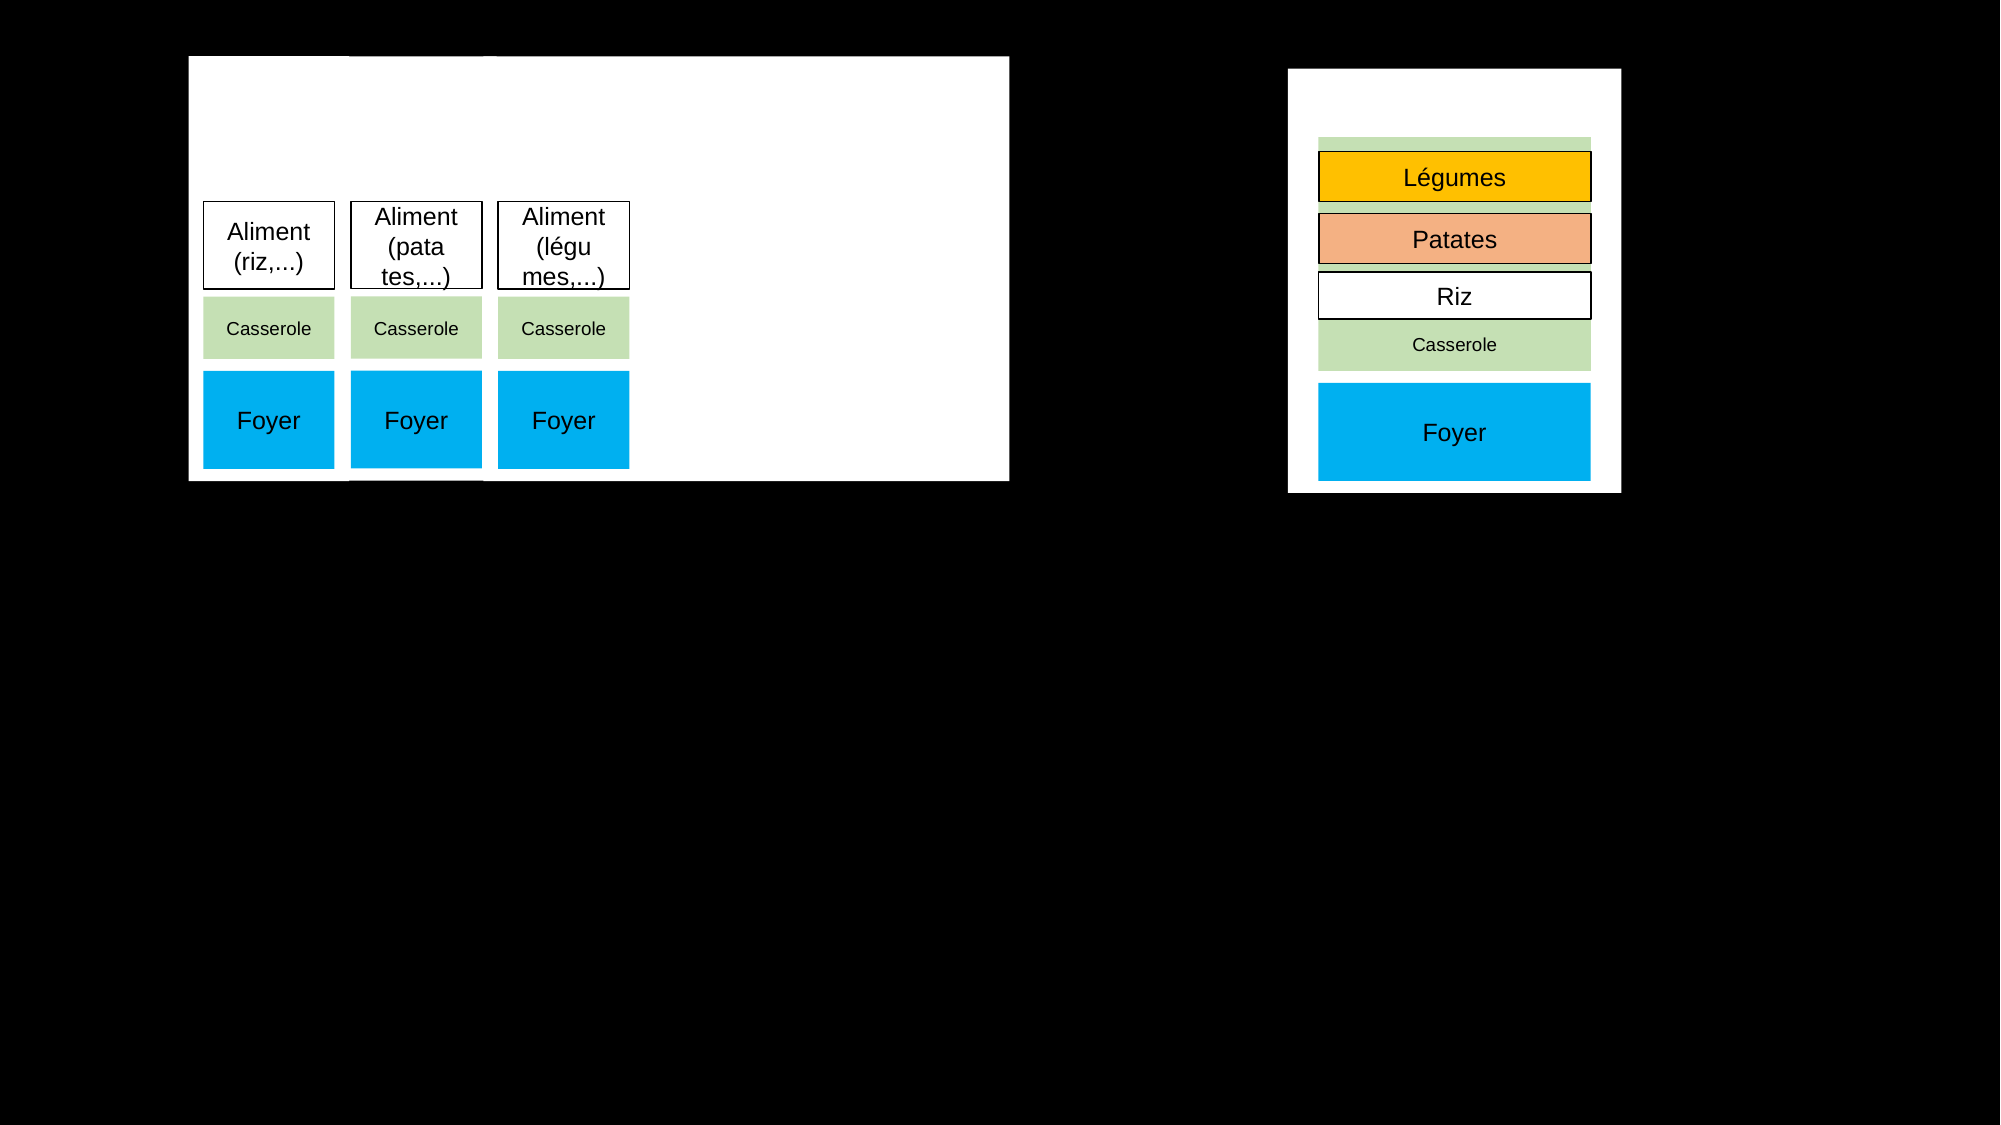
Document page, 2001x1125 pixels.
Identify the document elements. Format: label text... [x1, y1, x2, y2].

text_box [494, 54, 1011, 483]
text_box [188, 56, 333, 482]
text_box [1286, 67, 1623, 495]
text_box Casserole [501, 294, 631, 361]
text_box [335, 56, 497, 481]
text_box Légumes [1317, 149, 1593, 204]
text_box Patates [1317, 211, 1593, 266]
text_box Casserole [1316, 135, 1593, 373]
text_box Foyer [1316, 381, 1593, 483]
text_box Foyer [501, 369, 631, 471]
text_box Riz [1317, 270, 1593, 321]
text_box Aliment (légu mes,...) [501, 199, 631, 291]
